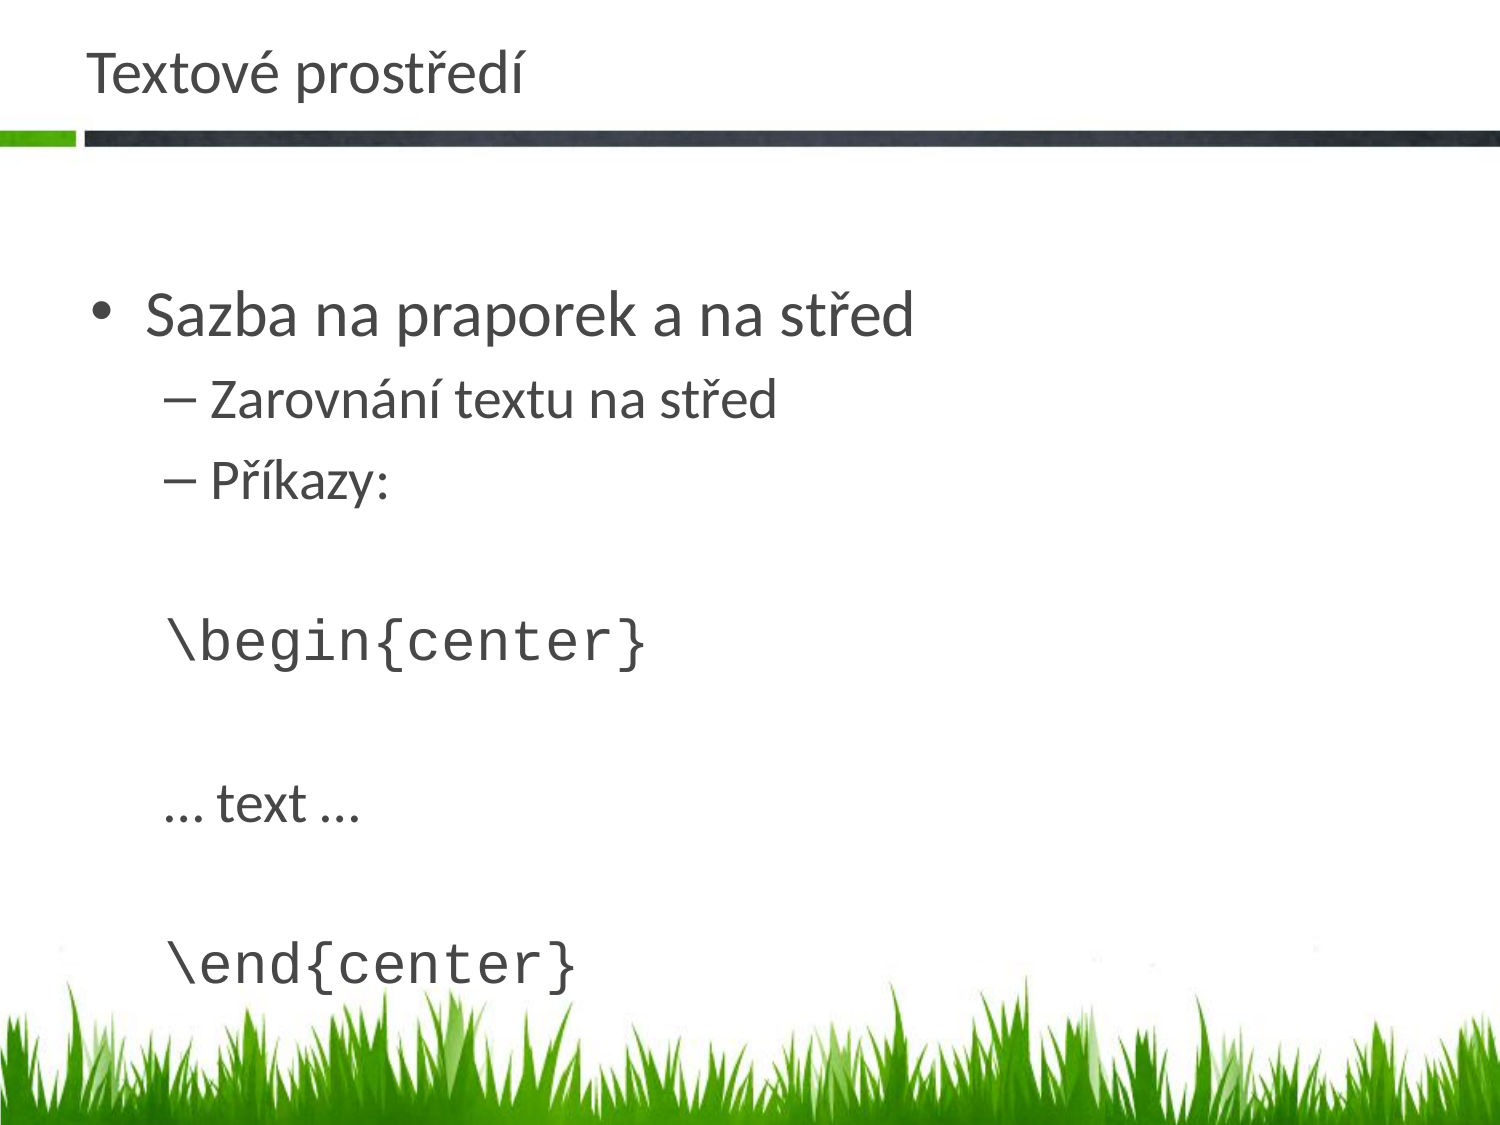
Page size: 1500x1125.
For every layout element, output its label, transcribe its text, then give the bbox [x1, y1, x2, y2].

title Textové prostředí [71, 12, 1450, 125]
picture [0, 0, 1500, 1125]
list Sazba na praporek a na střed Zarovnání textu na střed Příkazy: \begin{center} … text … \end{center} [75, 262, 1425, 1005]
